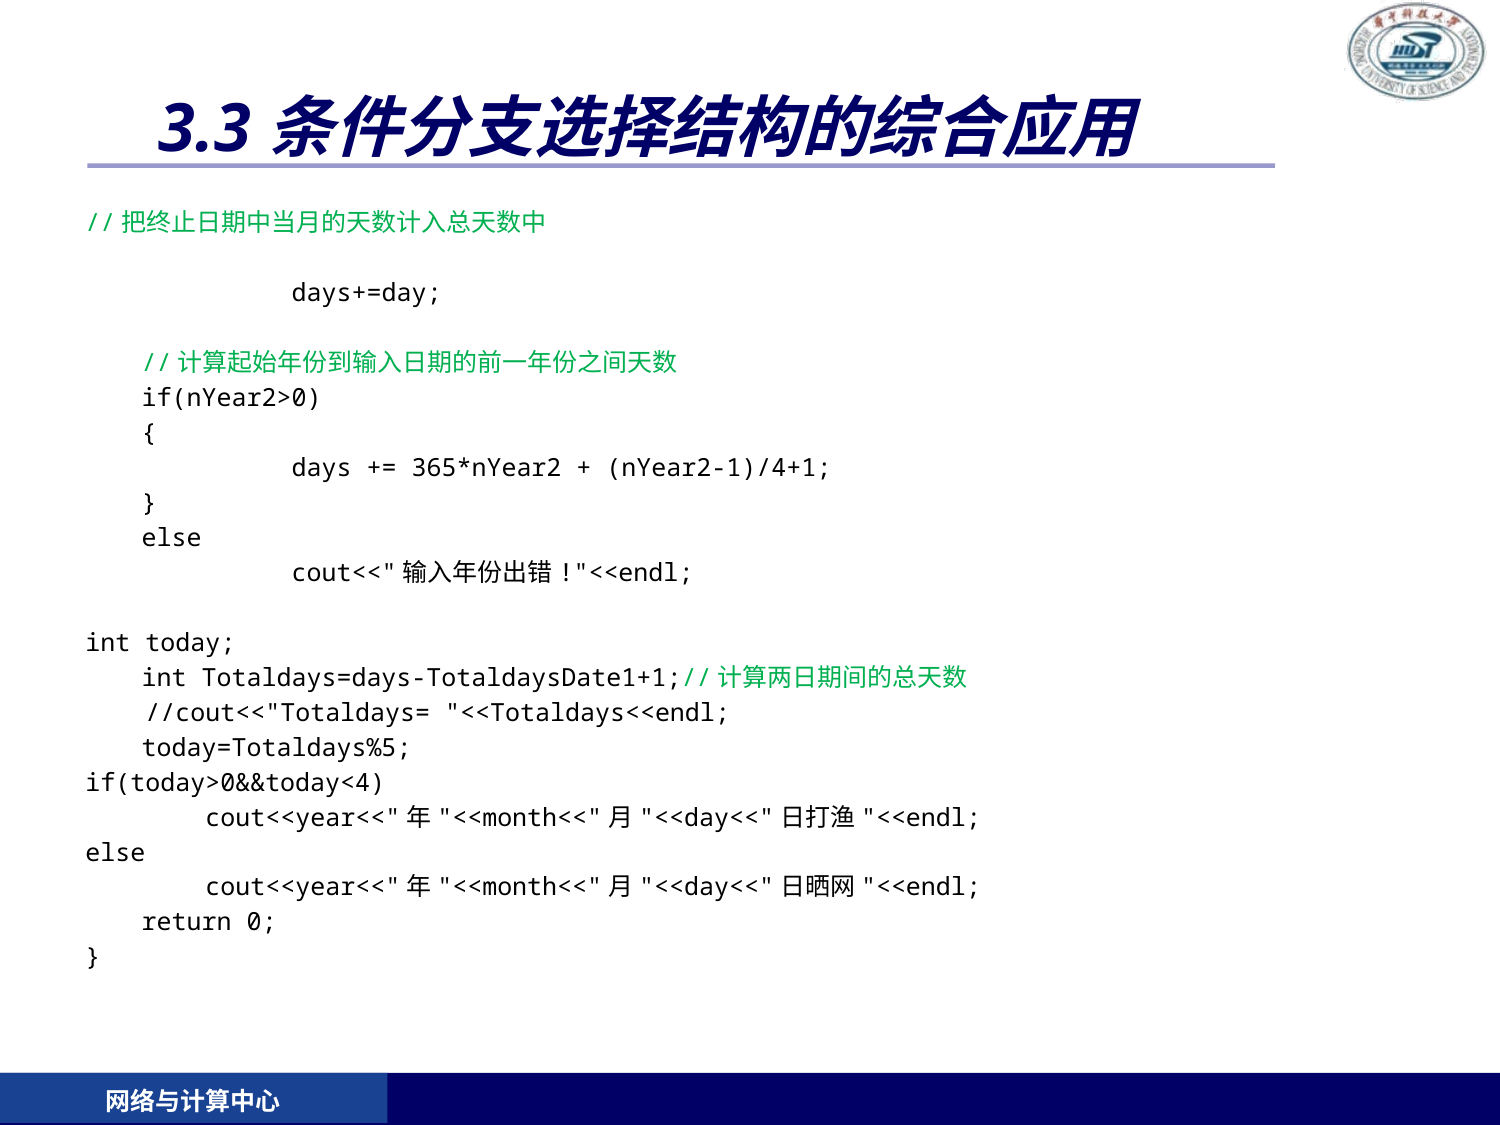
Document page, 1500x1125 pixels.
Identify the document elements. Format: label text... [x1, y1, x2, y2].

picture [1344, 0, 1489, 103]
slide_number 网络与计算中心 [17, 1078, 368, 1116]
list //把终止日期中当月的天数计入总天数中 days+=day; //计算起始年份到输入日期的前一年份之间天数 if(nYear2>0) { days += 365*nYear2 + (nYear2-1)/4+1; } else cout<<"输入年份出错!"<<endl; int today; int Totaldays=days-TotaldaysDate1+1;//计算两日期间的总天数 //cout<<"Totaldays= "<<Totaldays<<endl; today=Totaldays%5; if(today>0&&today<4) cout<<year<<"年"<<month<<"月"<<day<<"日打渔"<<endl; else cout<<year<<"年"<<month<<"月"<<day<<"日晒网"<<endl; return 0; } [70, 199, 1421, 1017]
title 3.3条件分支选择结构的综合应用 [144, 68, 1294, 182]
